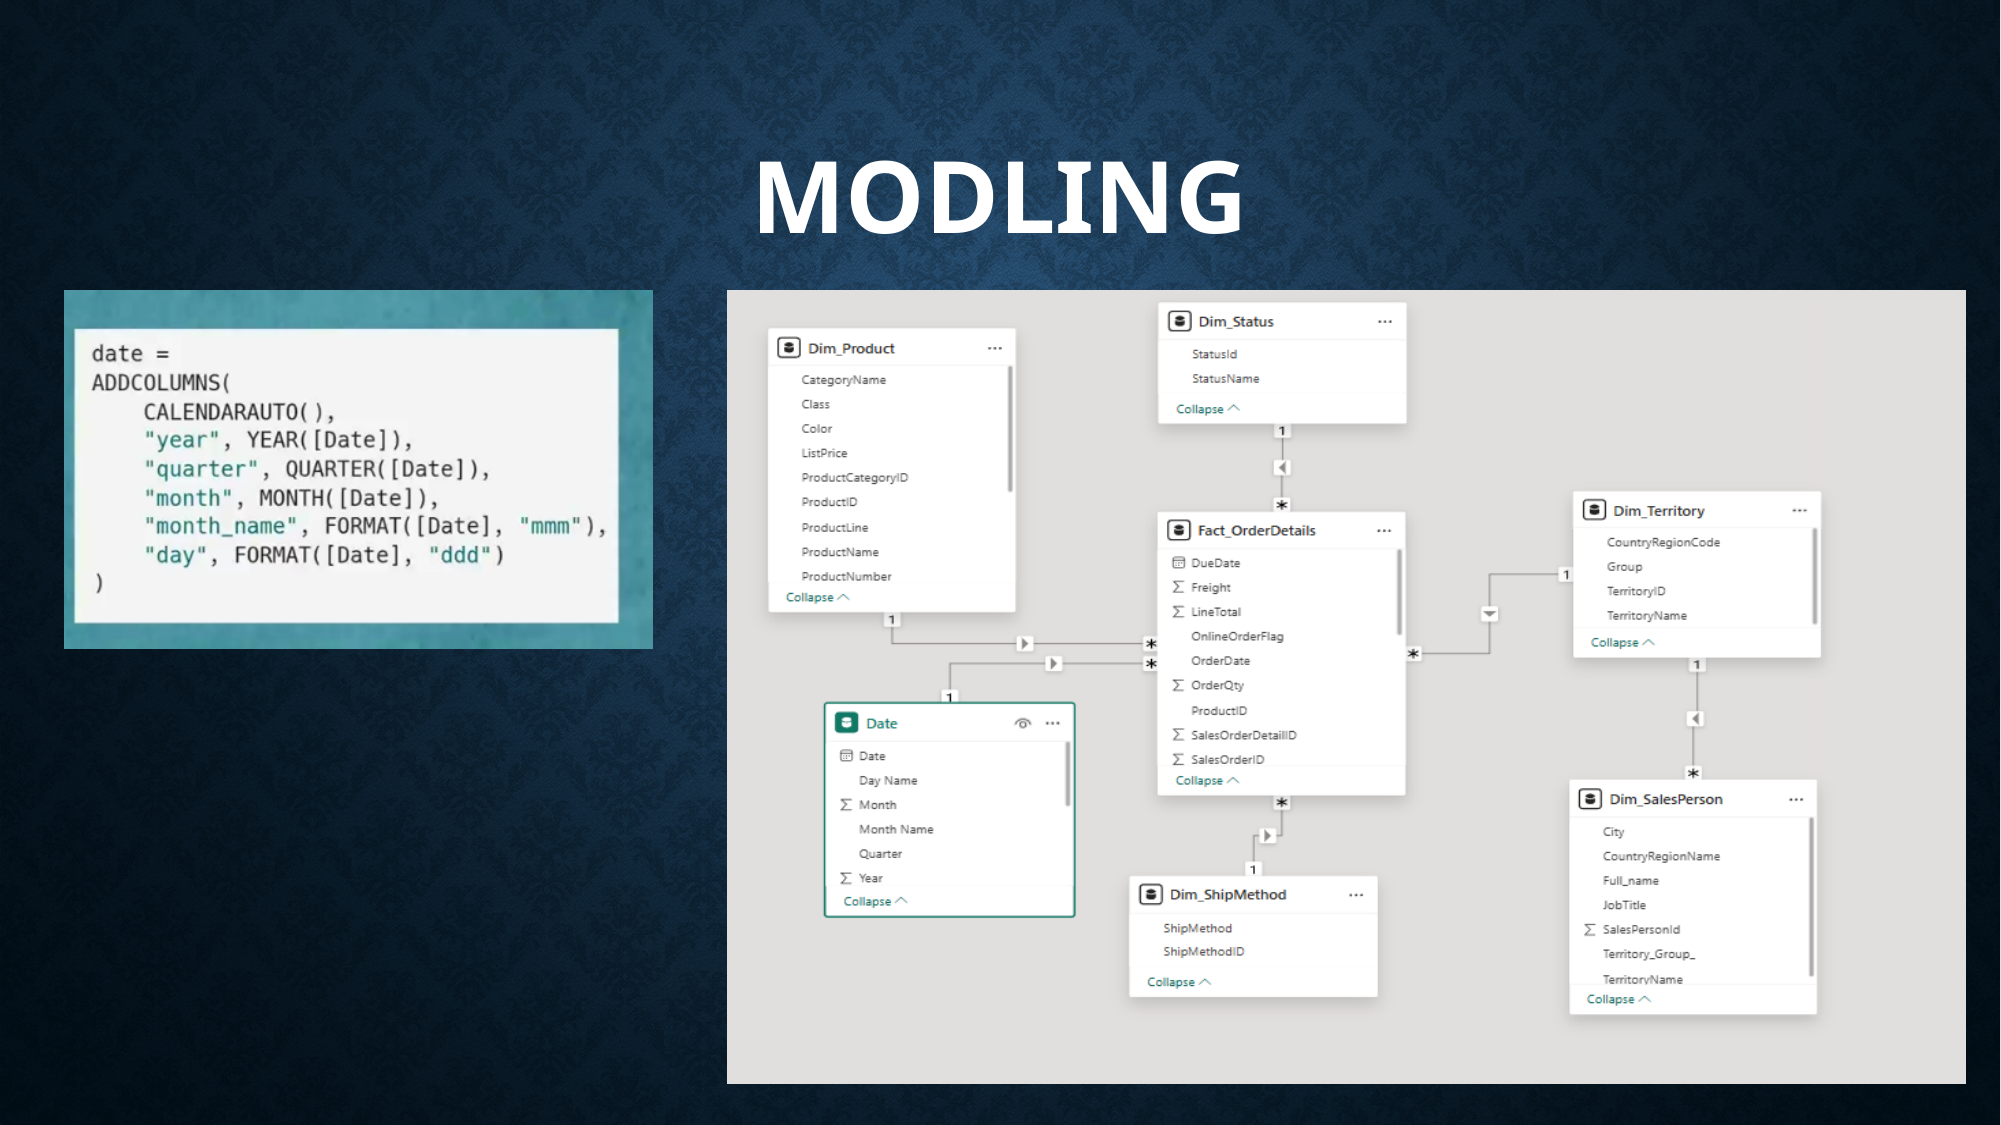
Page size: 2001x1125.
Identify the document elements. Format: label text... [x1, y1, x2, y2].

title MoDLING [261, 139, 1739, 263]
picture [64, 290, 653, 649]
picture [726, 290, 1966, 1085]
